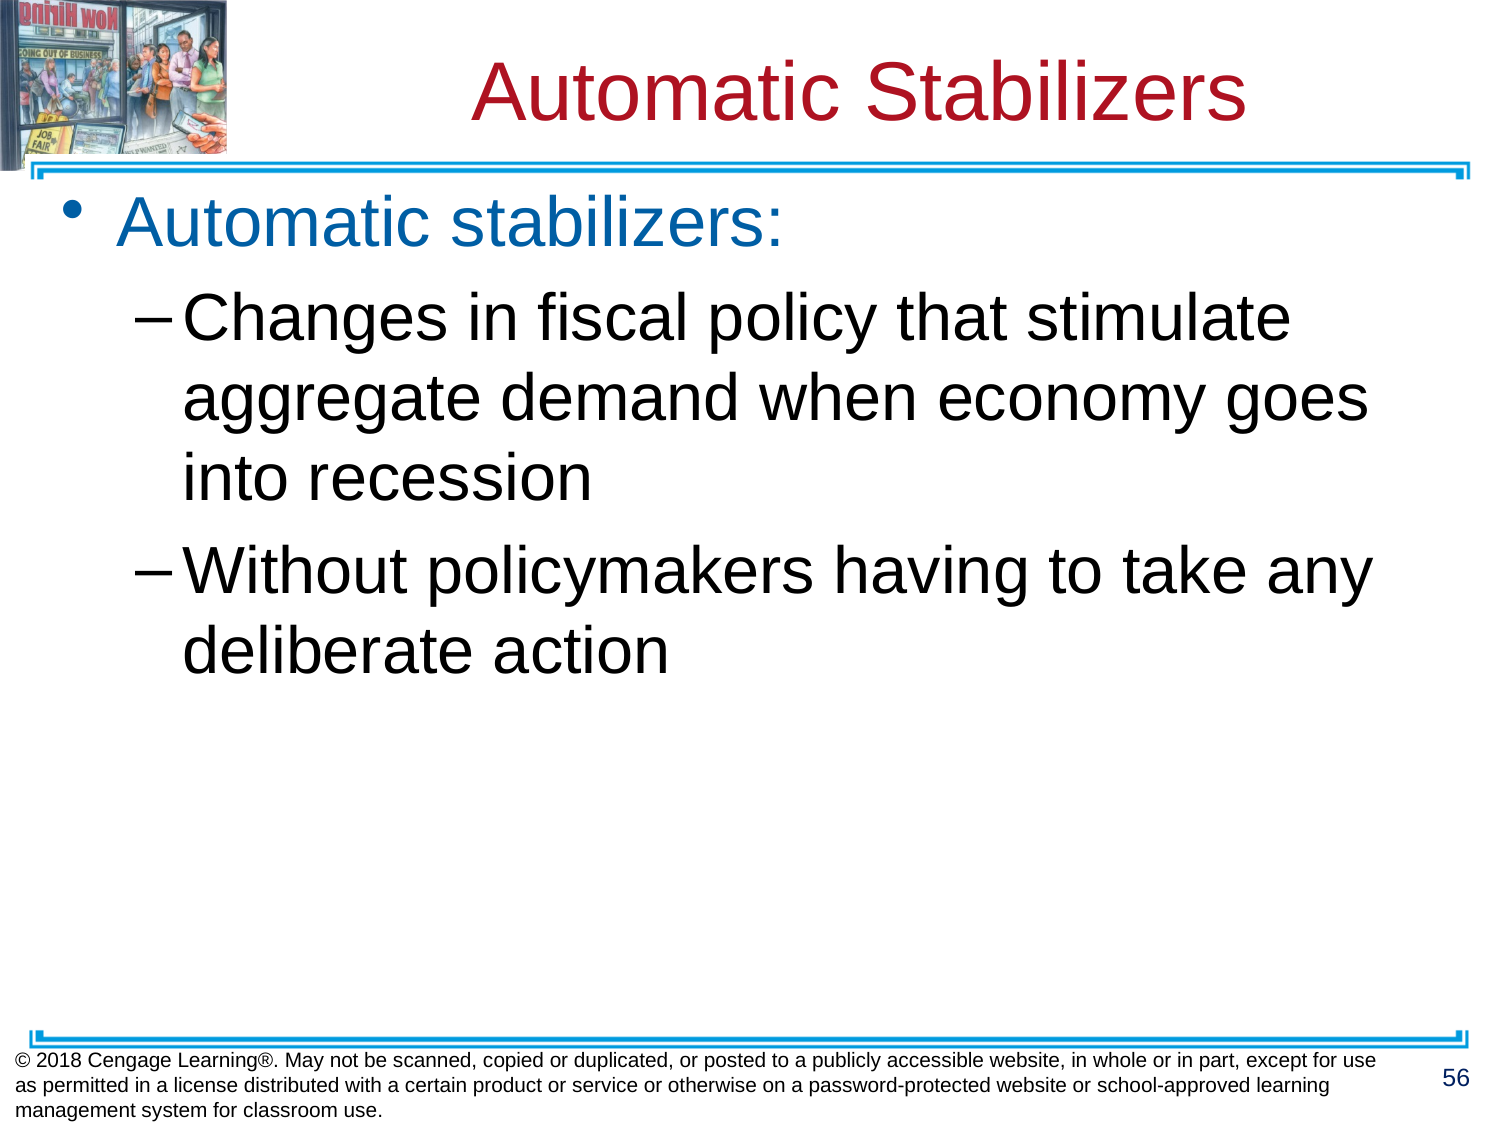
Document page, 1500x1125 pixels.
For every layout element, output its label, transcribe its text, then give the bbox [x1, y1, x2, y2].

title Automatic Stabilizers [219, 16, 1500, 158]
picture [25, 1024, 45, 1043]
picture [0, 0, 1475, 186]
picture [1455, 1024, 1475, 1053]
footer © 2018 Cengage Learning®. May not be scanned, copied or duplicated, or posted to a publicly accessible website, in whole or in part, except for use as permitted in a license distributed with a certain product or service or otherwise on a password-protected website or school-approved learning management system for classroom use. [0, 1043, 1412, 1125]
slide_number 56 [1412, 1052, 1500, 1117]
list Automatic stabilizers: Changes in fiscal policy that stimulate aggregate demand when economy goes into recession Without policymakers having to take any deliberate action [45, 168, 1455, 1055]
